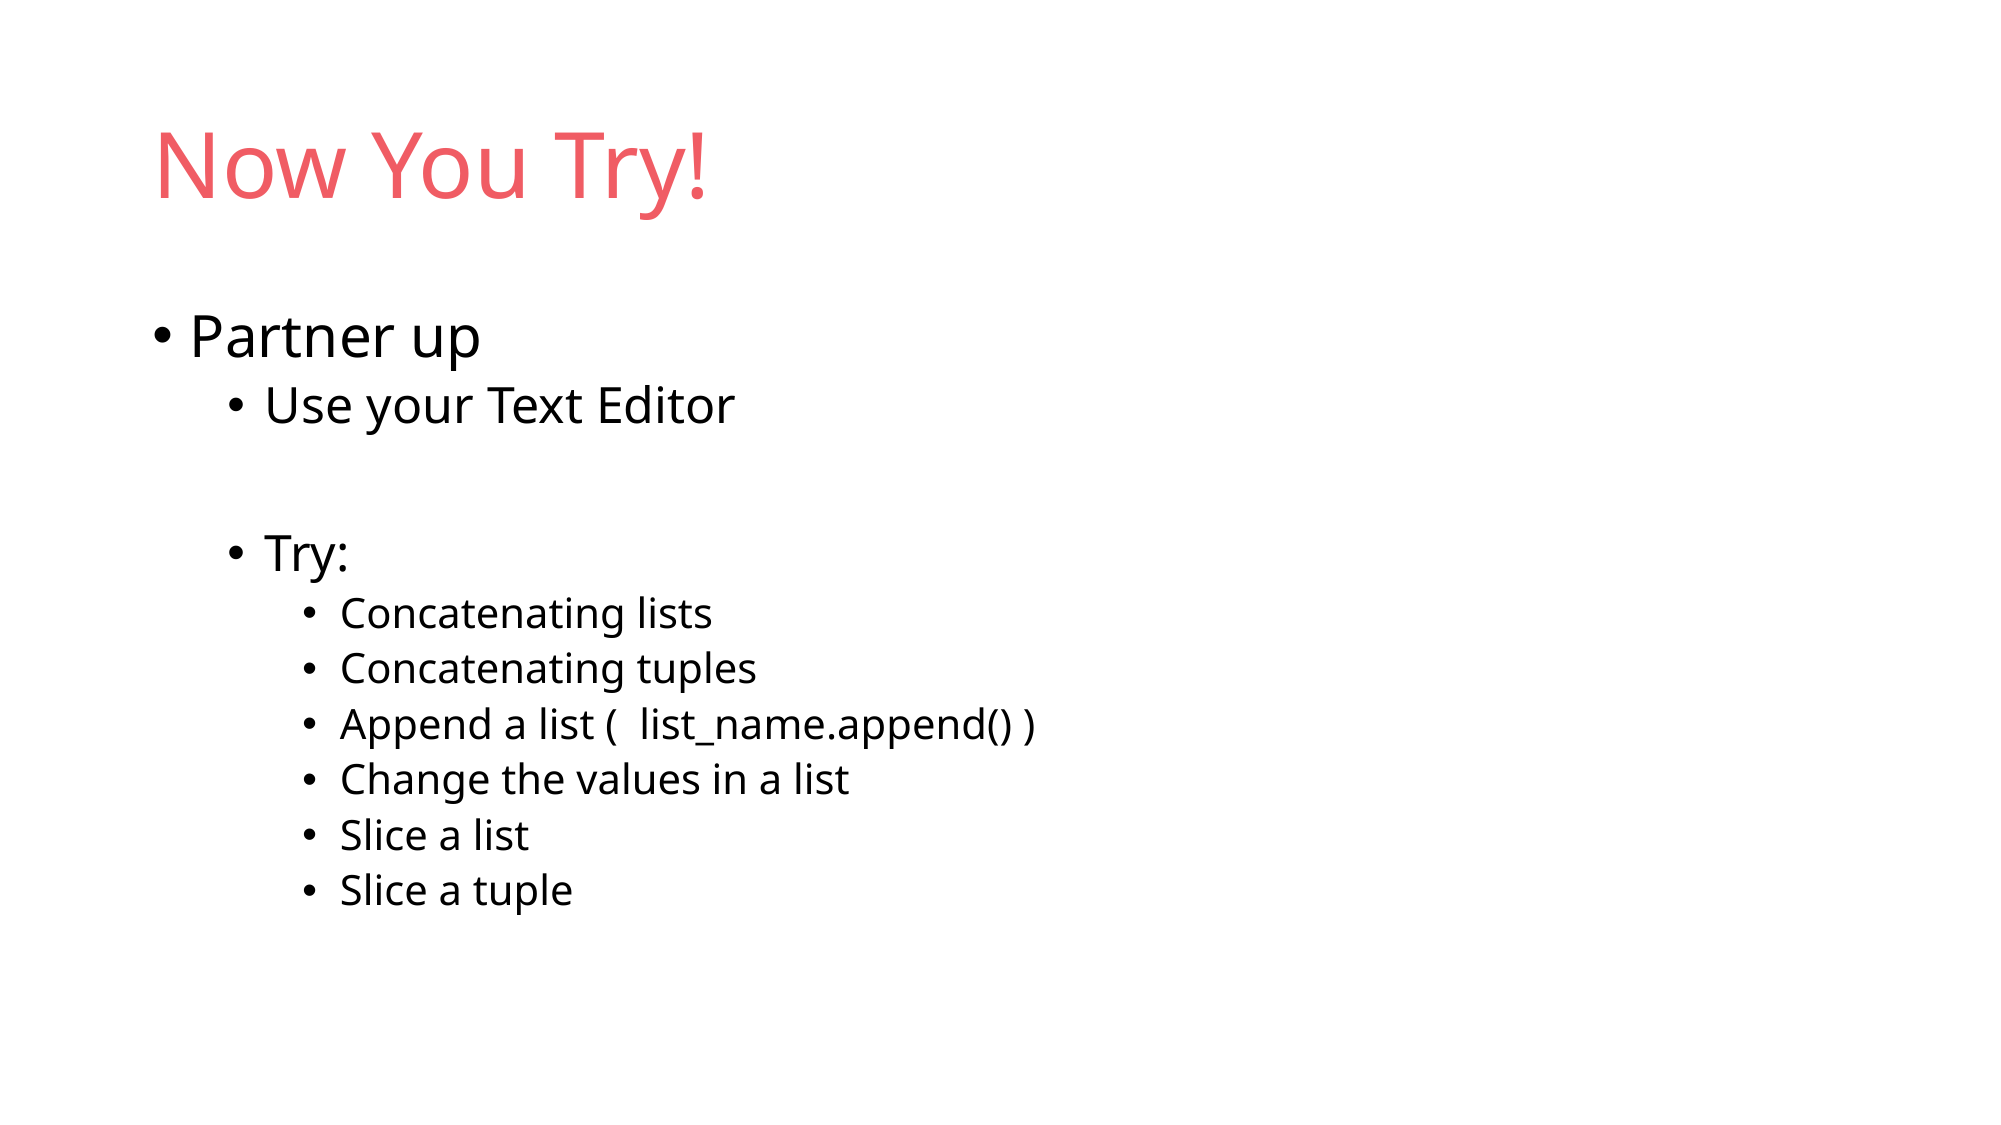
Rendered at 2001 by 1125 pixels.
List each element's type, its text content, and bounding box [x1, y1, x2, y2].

list Partner up Use your Text Editor Try: Concatenating lists Concatenating tuples Append a list ( list_name.append() ) Change the values in a list Slice a list Slice a tuple [137, 299, 1863, 1076]
title Now You Try! [137, 59, 1863, 278]
